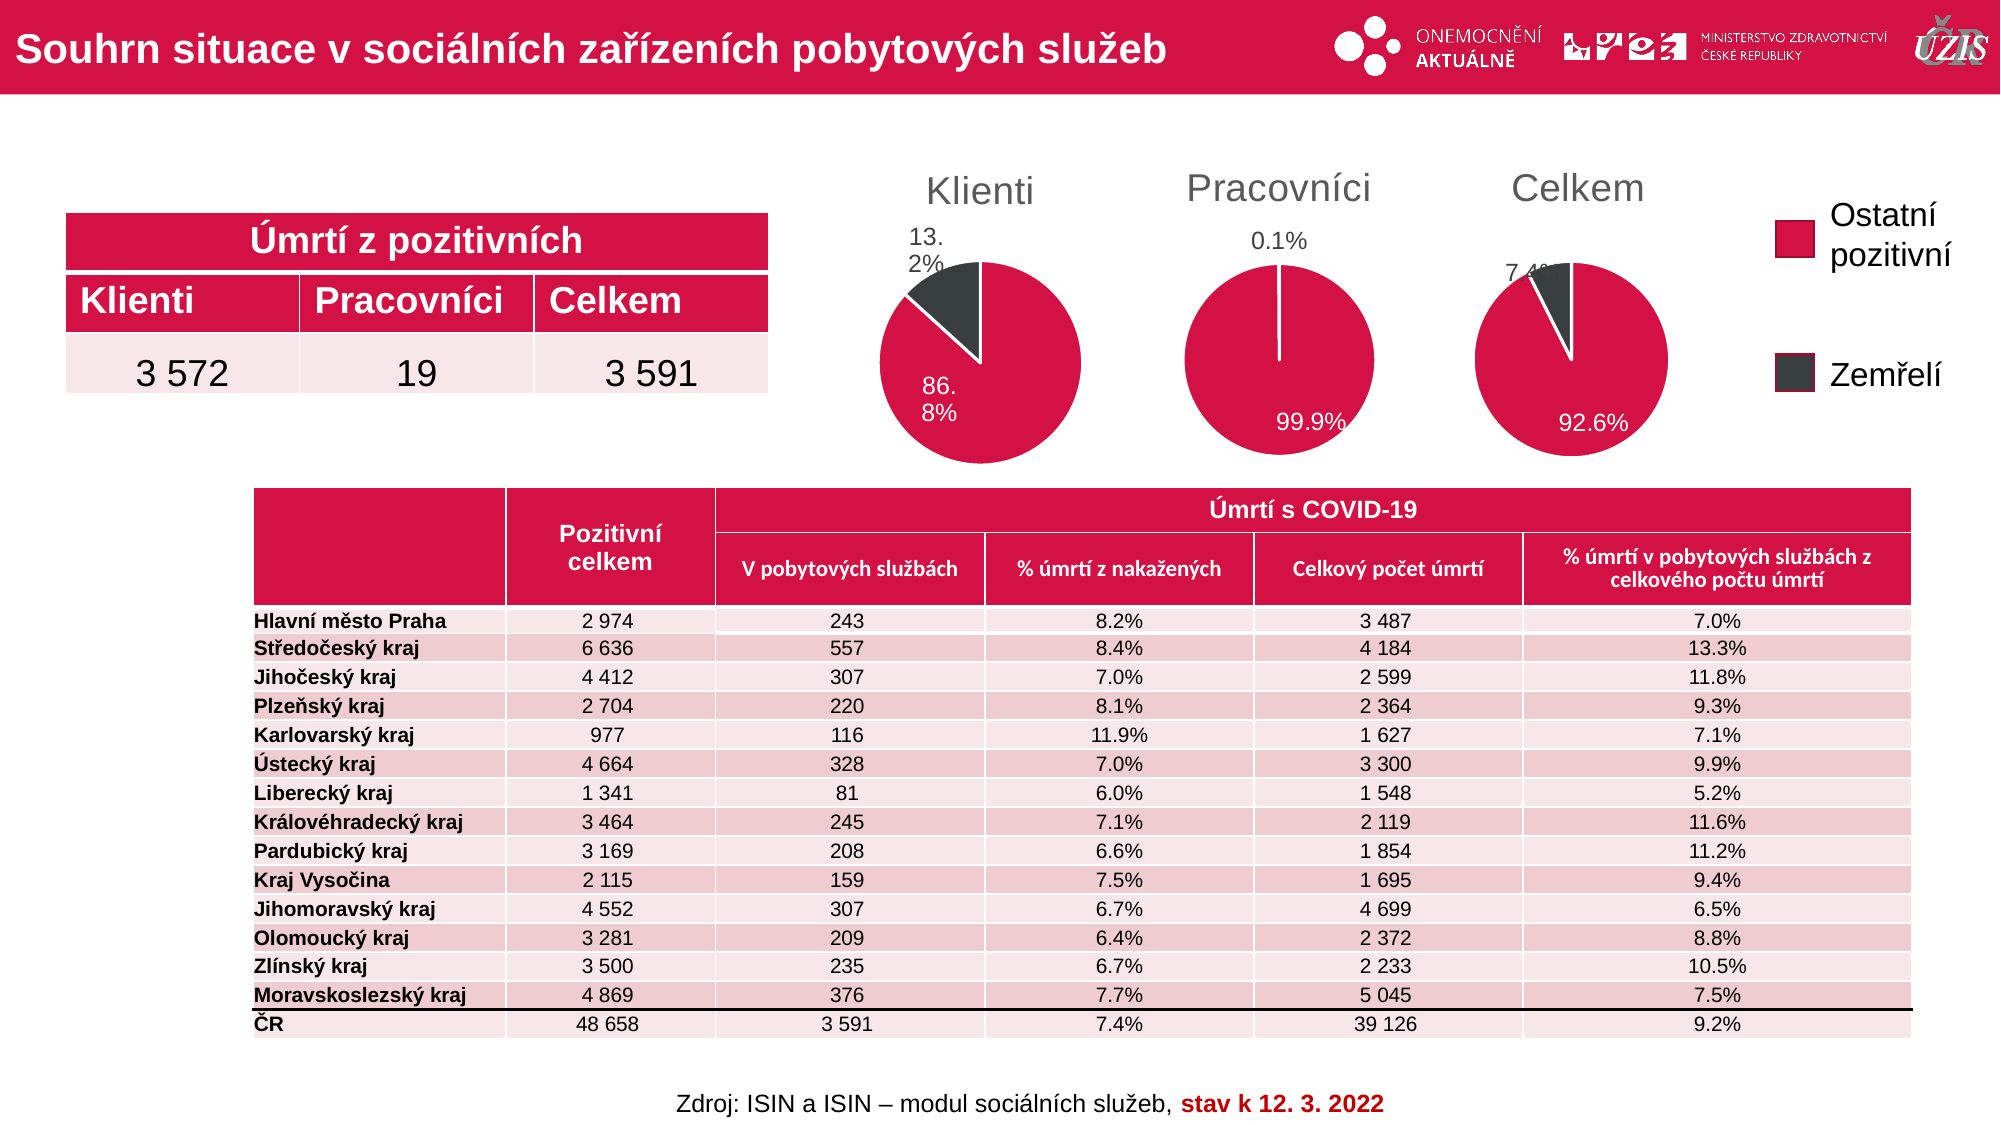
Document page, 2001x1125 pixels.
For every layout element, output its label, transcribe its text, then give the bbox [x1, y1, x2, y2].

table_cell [716, 1011, 984, 1038]
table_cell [1255, 750, 1522, 777]
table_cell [254, 692, 505, 719]
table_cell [1255, 895, 1522, 922]
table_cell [1524, 692, 1911, 719]
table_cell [1524, 953, 1911, 980]
table_cell 3 572 [66, 334, 299, 393]
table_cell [1255, 779, 1522, 806]
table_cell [986, 692, 1253, 719]
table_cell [254, 750, 505, 777]
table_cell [986, 895, 1253, 922]
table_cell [716, 663, 984, 690]
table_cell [1524, 721, 1911, 748]
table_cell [1255, 982, 1522, 1008]
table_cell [1255, 692, 1522, 719]
table_cell Pracovníci [300, 275, 533, 332]
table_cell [986, 779, 1253, 806]
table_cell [254, 953, 505, 980]
table_cell % úmrtí v pobytových službách z celkového počtu úmrtí [1524, 533, 1911, 605]
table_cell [254, 982, 505, 1008]
chart [821, 138, 1738, 502]
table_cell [254, 866, 505, 893]
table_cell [986, 866, 1253, 893]
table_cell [254, 895, 505, 922]
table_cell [716, 808, 984, 835]
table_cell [1524, 635, 1911, 661]
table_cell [1524, 982, 1911, 1008]
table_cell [1255, 635, 1522, 661]
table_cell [1255, 663, 1522, 690]
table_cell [1524, 1011, 1911, 1038]
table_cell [507, 634, 715, 661]
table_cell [986, 635, 1253, 661]
table_cell Celkem [535, 275, 768, 332]
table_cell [716, 692, 984, 719]
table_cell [507, 953, 715, 980]
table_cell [1255, 837, 1522, 864]
title Souhrn situace v sociálních zařízeních pobytových služeb [0, 2, 1251, 98]
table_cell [507, 779, 715, 806]
text_box [1775, 353, 1815, 392]
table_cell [1255, 866, 1522, 893]
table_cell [1255, 721, 1522, 748]
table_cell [986, 721, 1253, 748]
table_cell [254, 634, 505, 661]
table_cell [986, 750, 1253, 777]
table_header [254, 488, 505, 605]
table_cell Celkový počet úmrtí [1255, 533, 1522, 605]
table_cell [507, 866, 715, 893]
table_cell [507, 837, 715, 864]
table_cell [986, 808, 1253, 835]
table_header Úmrtí z pozitivních [66, 213, 768, 270]
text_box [507, 1079, 1554, 1125]
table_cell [1524, 750, 1911, 777]
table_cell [1524, 663, 1911, 690]
text_box [1775, 220, 1815, 258]
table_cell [254, 924, 505, 951]
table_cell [986, 1011, 1253, 1038]
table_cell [254, 808, 505, 835]
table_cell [716, 635, 984, 661]
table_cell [1524, 866, 1911, 893]
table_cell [254, 1011, 505, 1038]
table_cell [716, 953, 984, 980]
table_header Úmrtí s COVID-19 [716, 488, 1911, 532]
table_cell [254, 721, 505, 748]
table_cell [716, 609, 984, 631]
table_cell 2 974 [507, 610, 715, 633]
picture [1334, 16, 1542, 76]
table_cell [716, 924, 984, 951]
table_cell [1255, 808, 1522, 835]
text_box Ostatní pozitivní Zemřelí [1815, 186, 1968, 401]
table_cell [716, 982, 984, 1008]
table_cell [507, 692, 715, 719]
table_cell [507, 895, 715, 922]
table_cell Hlavní město Praha [254, 610, 505, 633]
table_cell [1255, 1011, 1522, 1038]
table_header Pozitivní celkem [507, 488, 715, 605]
table_cell Klienti [66, 275, 299, 332]
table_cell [254, 663, 505, 690]
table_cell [254, 779, 505, 806]
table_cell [507, 982, 715, 1008]
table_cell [986, 982, 1253, 1008]
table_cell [507, 1011, 715, 1038]
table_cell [986, 663, 1253, 690]
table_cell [1524, 779, 1911, 806]
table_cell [986, 953, 1253, 980]
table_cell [716, 721, 984, 748]
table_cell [507, 721, 715, 748]
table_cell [986, 609, 1253, 631]
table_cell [1255, 609, 1522, 631]
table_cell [716, 750, 984, 777]
table_cell % úmrtí z nakažených [986, 533, 1253, 605]
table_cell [716, 866, 984, 893]
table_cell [716, 895, 984, 922]
table_cell 19 [300, 334, 533, 393]
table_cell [254, 837, 505, 864]
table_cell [1255, 953, 1522, 980]
picture [1563, 31, 1888, 60]
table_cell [507, 750, 715, 777]
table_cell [716, 837, 984, 864]
picture [1915, 15, 1989, 66]
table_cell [507, 663, 715, 690]
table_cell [1255, 924, 1522, 951]
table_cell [716, 779, 984, 806]
table_cell 3 591 [535, 334, 768, 393]
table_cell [1524, 924, 1911, 951]
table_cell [1524, 895, 1911, 922]
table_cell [507, 808, 715, 835]
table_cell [986, 837, 1253, 864]
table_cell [1524, 609, 1911, 631]
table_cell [507, 924, 715, 951]
table_cell V pobytových službách [716, 533, 984, 605]
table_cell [986, 924, 1253, 951]
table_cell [1524, 837, 1911, 864]
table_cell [1524, 808, 1911, 835]
